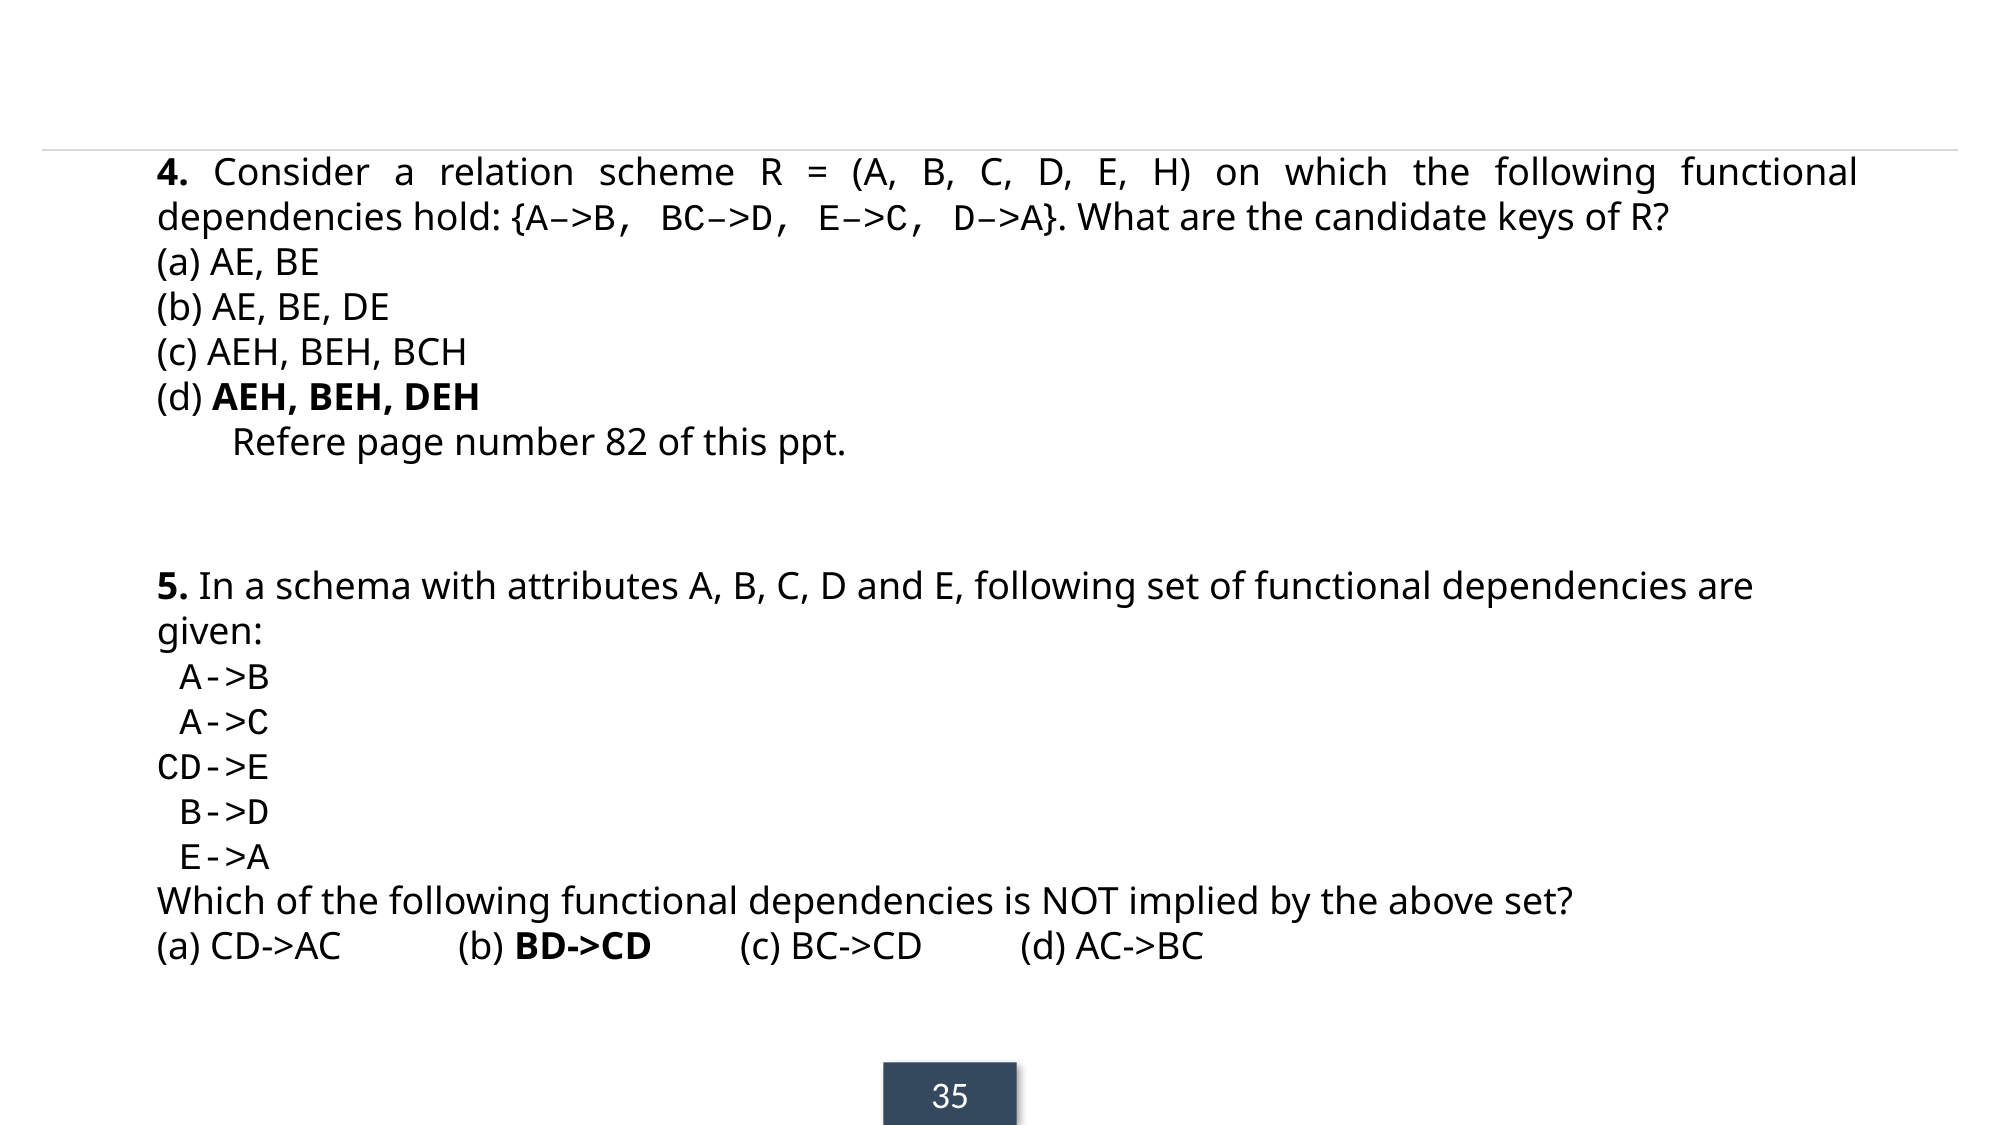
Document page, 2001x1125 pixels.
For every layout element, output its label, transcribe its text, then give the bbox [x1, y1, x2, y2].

text_box 5. In a schema with attributes A, B, C, D and E, following set of functional dependencies are given: A->B A->C CD->E B->D E->A Which of the following functional dependencies is NOT implied by the above set? (a) CD->AC (b) BD->CD (c) BC->CD (d) AC->BC [142, 554, 1875, 975]
text_box 4. Consider a relation scheme R = (A, B, C, D, E, H) on which the following functional dependencies hold: {A–>B, BC–>D, E–>C, D–>A}. What are the candidate keys of R? (a) AE, BE (b) AE, BE, DE (c) AEH, BEH, BCH (d) AEH, BEH, DEH Refere page number 82 of this ppt. [142, 140, 1875, 516]
